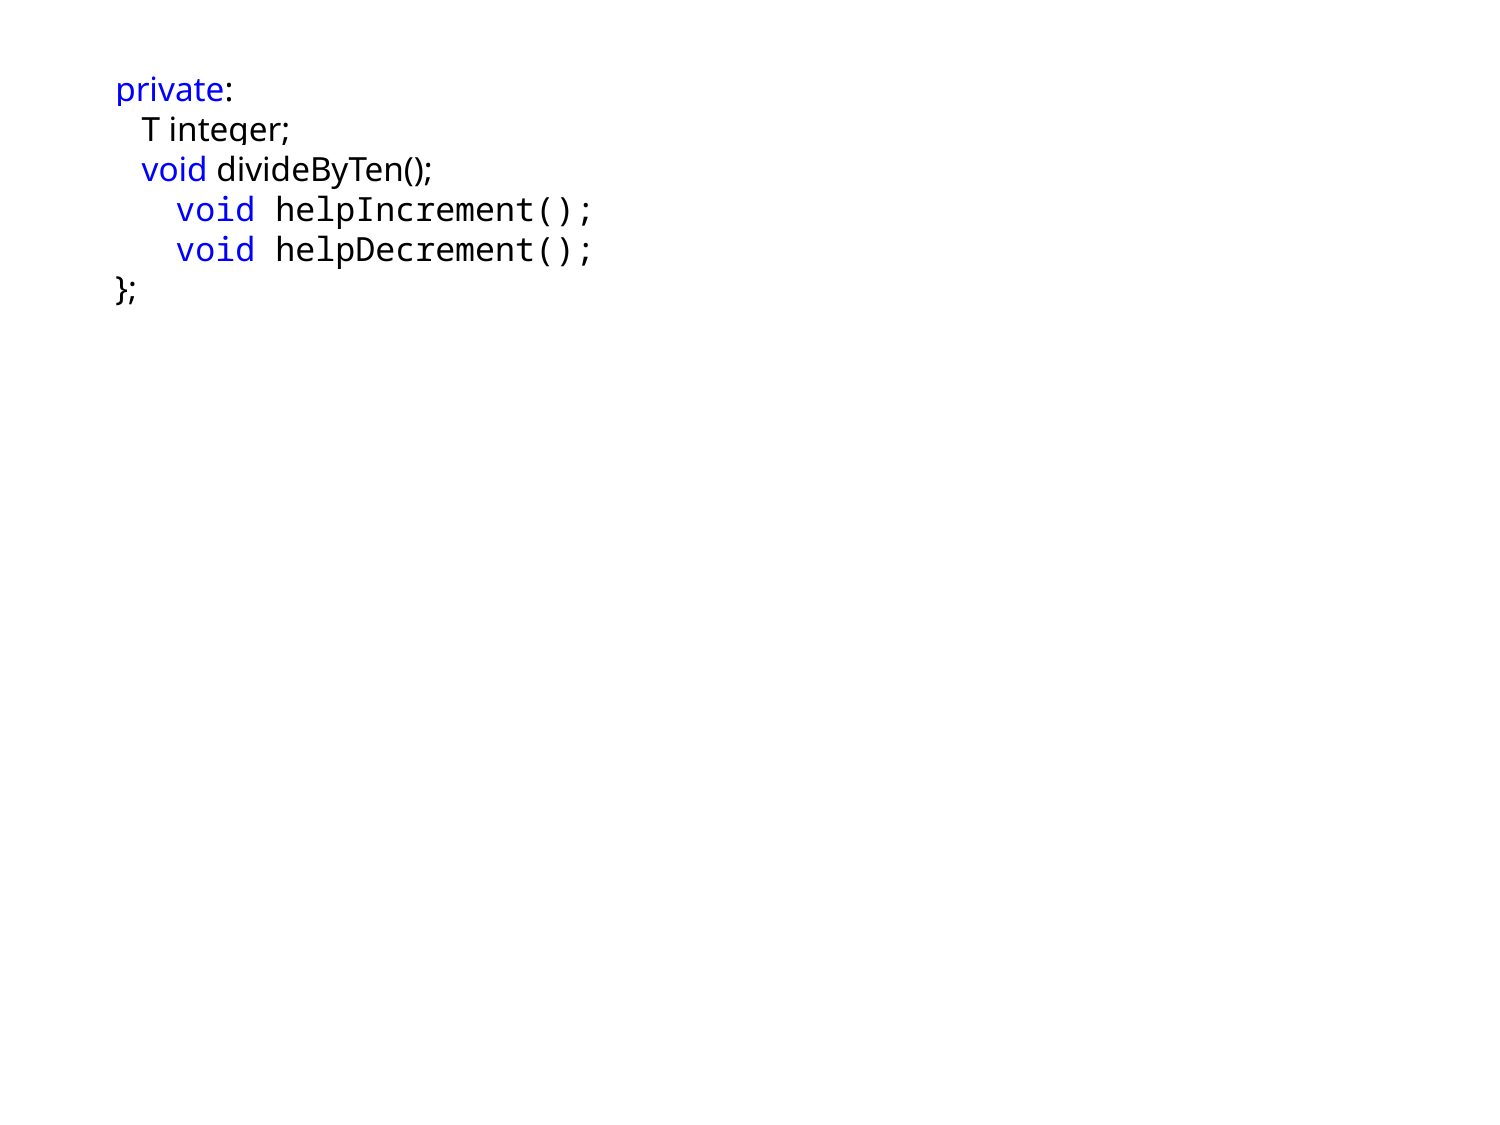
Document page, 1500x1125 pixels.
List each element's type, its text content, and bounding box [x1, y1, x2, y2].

list private: T integer; void divideByTen(); void helpIncrement(); void helpDecrement(); }; [100, 60, 1193, 504]
